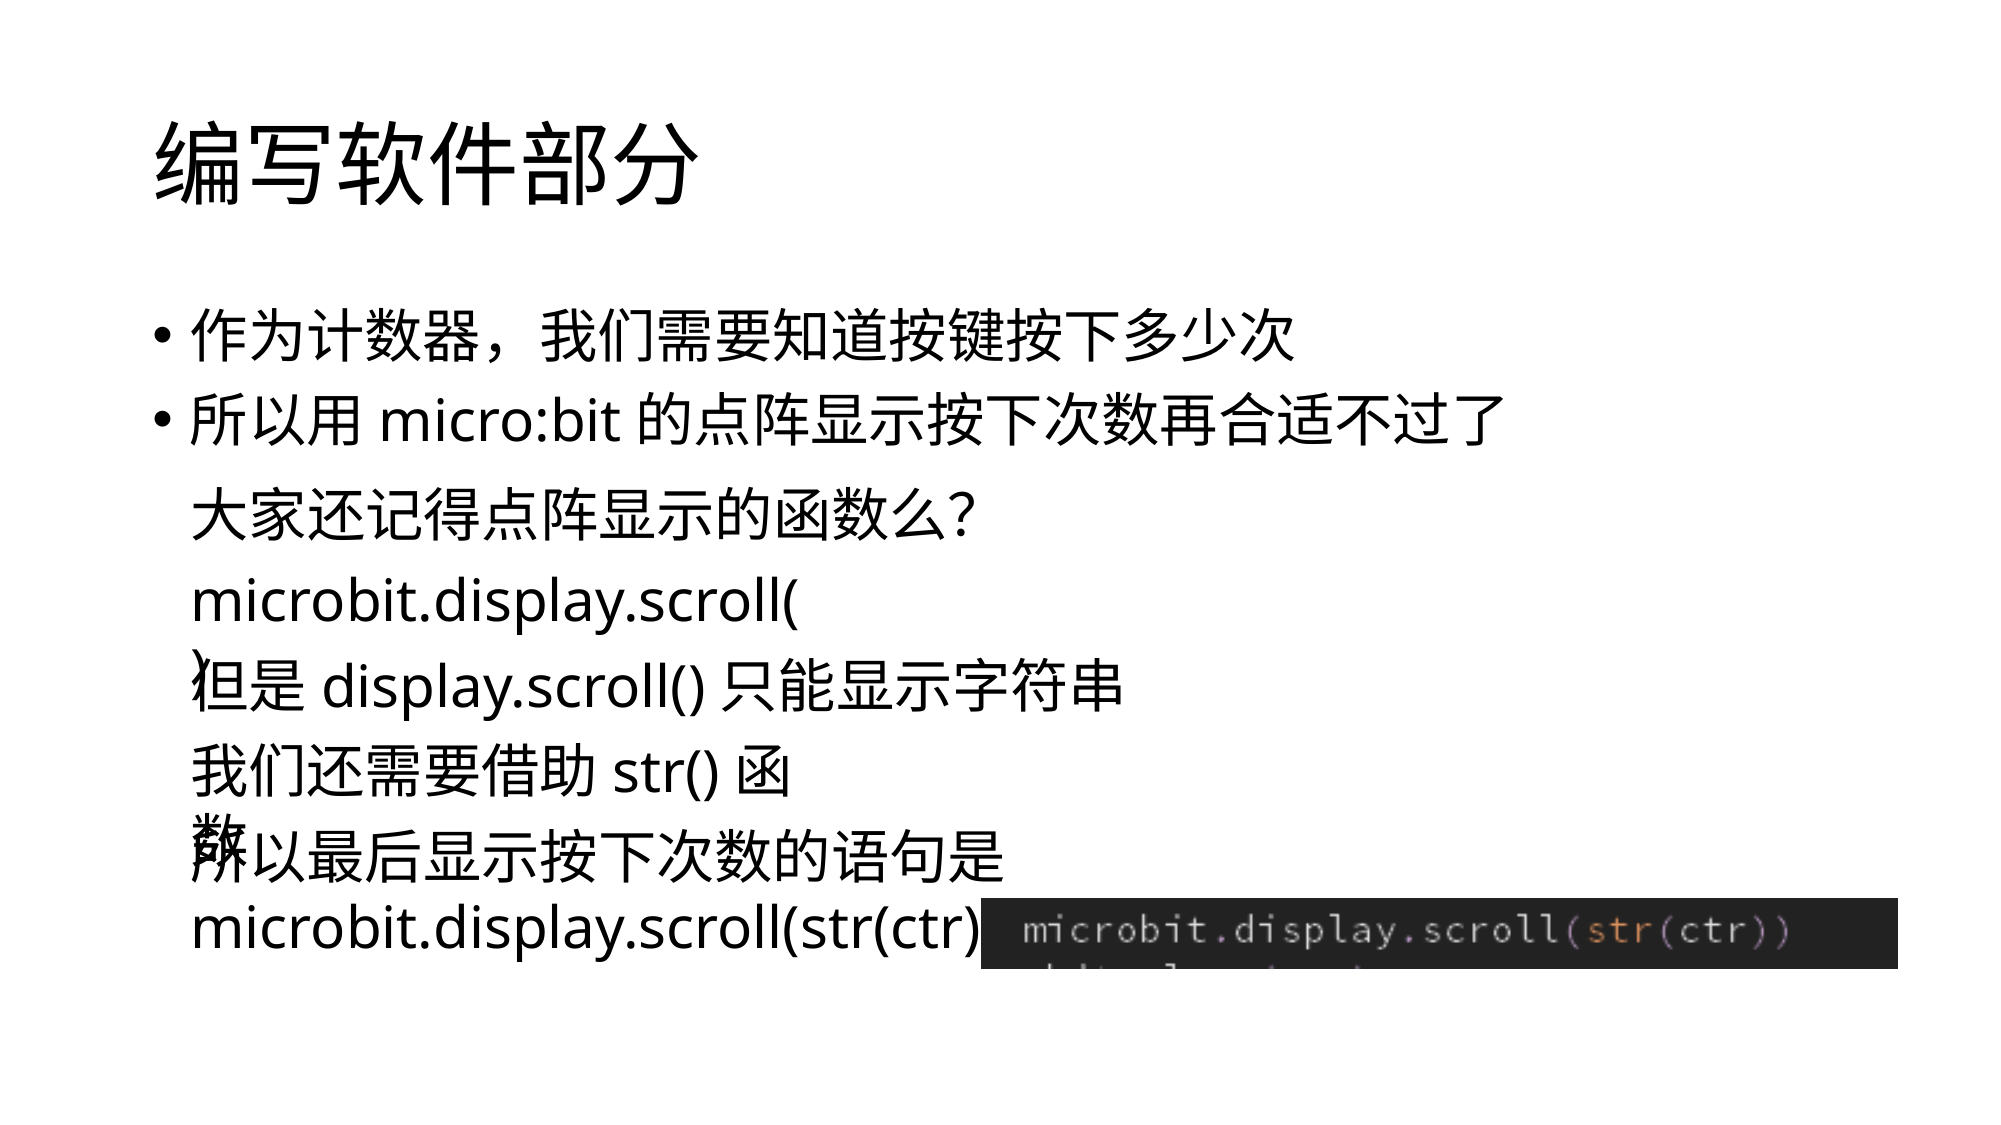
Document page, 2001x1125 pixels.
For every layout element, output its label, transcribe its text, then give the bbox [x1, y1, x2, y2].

picture [981, 898, 1898, 969]
text_box 所以最后显示按下次数的语句是microbit.display.scroll(str(ctr)) [175, 812, 1085, 968]
list 作为计数器，我们需要知道按键按下多少次 所以用micro:bit的点阵显示按下次数再合适不过了 [137, 299, 1863, 471]
title 编写软件部分 [137, 59, 1863, 278]
text_box 我们还需要借助str()函数 [175, 727, 843, 812]
text_box 大家还记得点阵显示的函数么？ [175, 470, 1300, 556]
text_box 但是display.scroll()只能显示字符串 [175, 641, 1300, 727]
text_box microbit.display.scroll() [175, 555, 821, 641]
